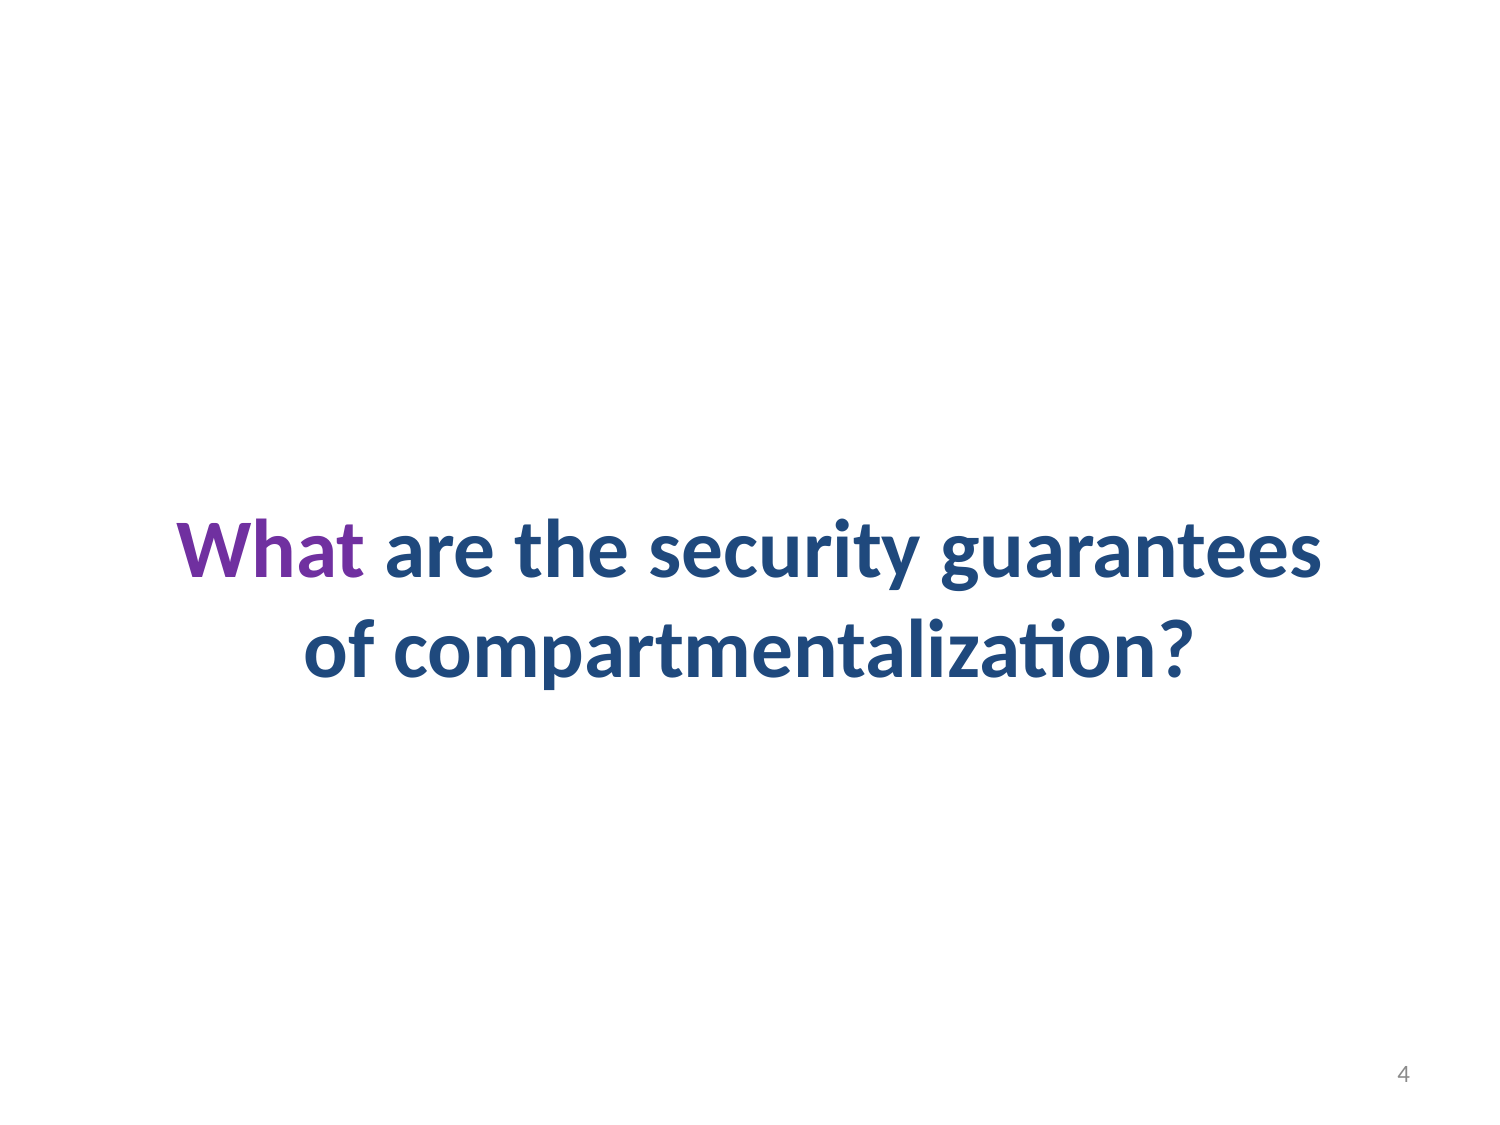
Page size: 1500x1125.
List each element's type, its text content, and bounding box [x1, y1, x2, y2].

title What are the security guarantees of compartmentalization? [75, 500, 1425, 688]
slide_number 4 [1074, 1042, 1425, 1103]
